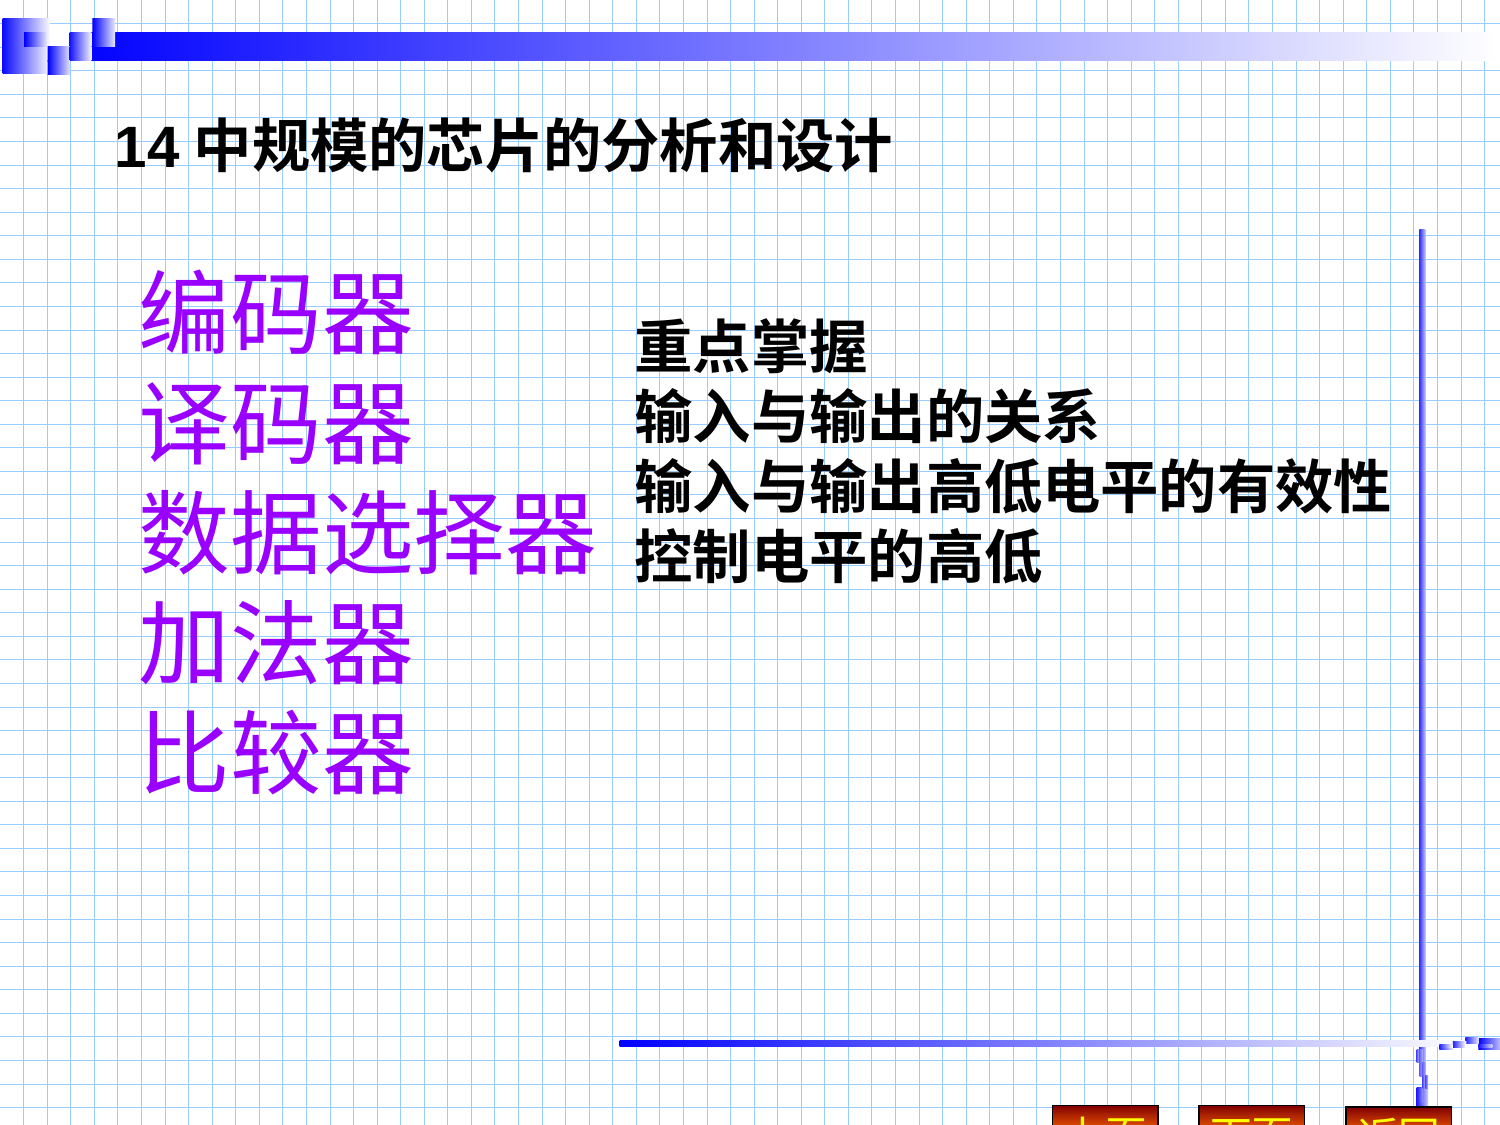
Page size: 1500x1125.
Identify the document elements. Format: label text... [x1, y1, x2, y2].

text_box 上页 [1052, 1105, 1158, 1125]
text_box 返回 [1346, 1107, 1452, 1125]
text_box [774, 32, 778, 61]
table_cell X [858, 32, 862, 61]
text_box 重点掌握 输入与输出的关系 输入与输出高低电平的有效性 控制电平的高低 [620, 302, 1412, 668]
text_box 14中规模的芯片的分析和设计 [100, 101, 1282, 187]
text_box 编码器 译码器 数据选择器 加法器 比较器 [123, 479, 620, 583]
text_box 下页 [1199, 1105, 1305, 1125]
